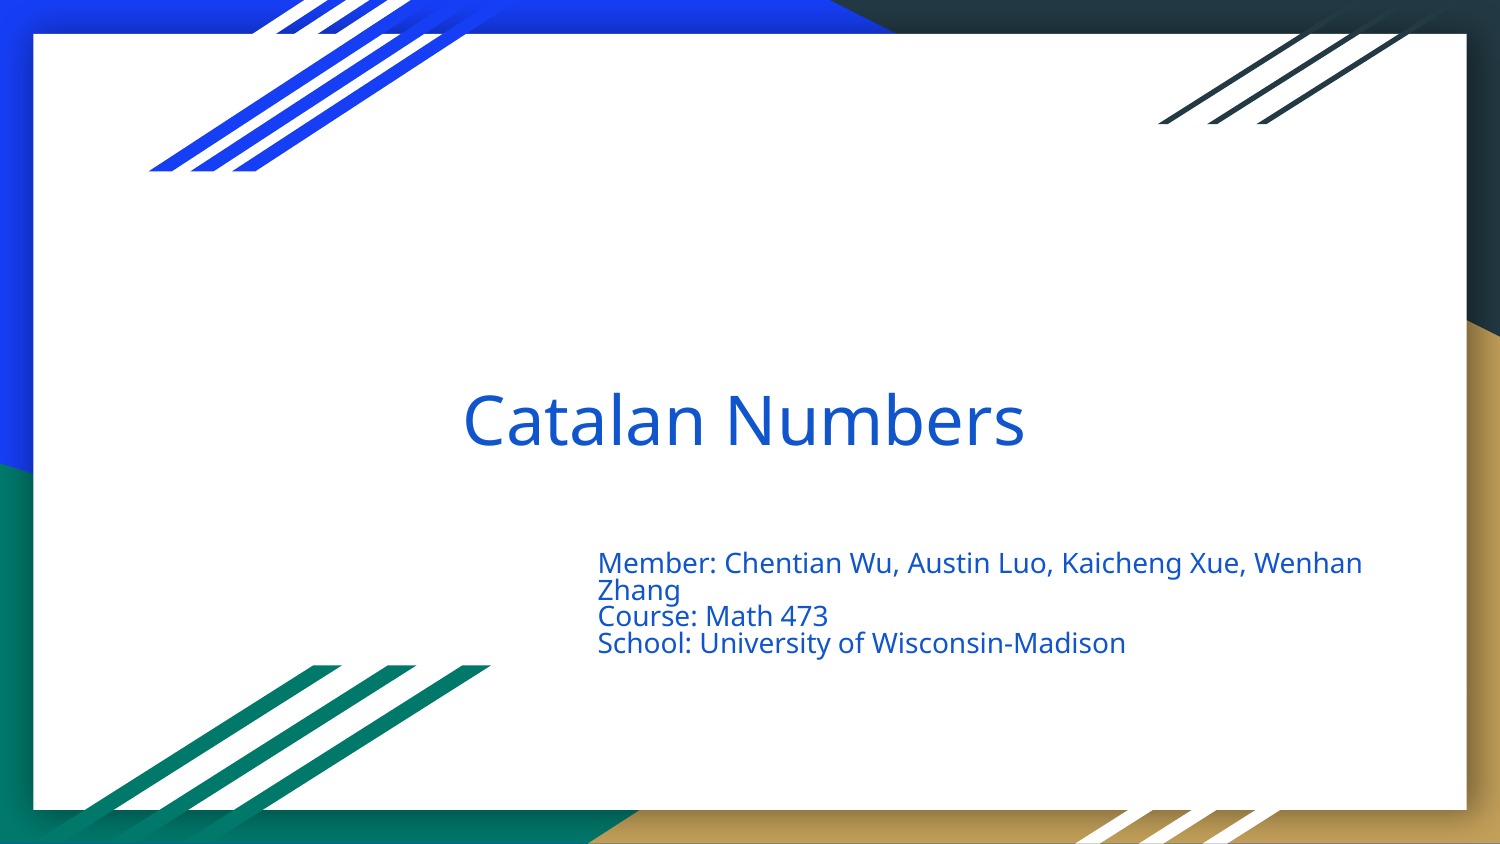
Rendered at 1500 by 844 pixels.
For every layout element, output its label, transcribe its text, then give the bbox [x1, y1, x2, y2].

subtitle Member: Chentian Wu, Austin Luo, Kaicheng Xue, Wenhan Zhang Course: Math 473 School: University of Wisconsin-Madison [582, 536, 1443, 686]
title Catalan Numbers [304, 298, 1185, 537]
